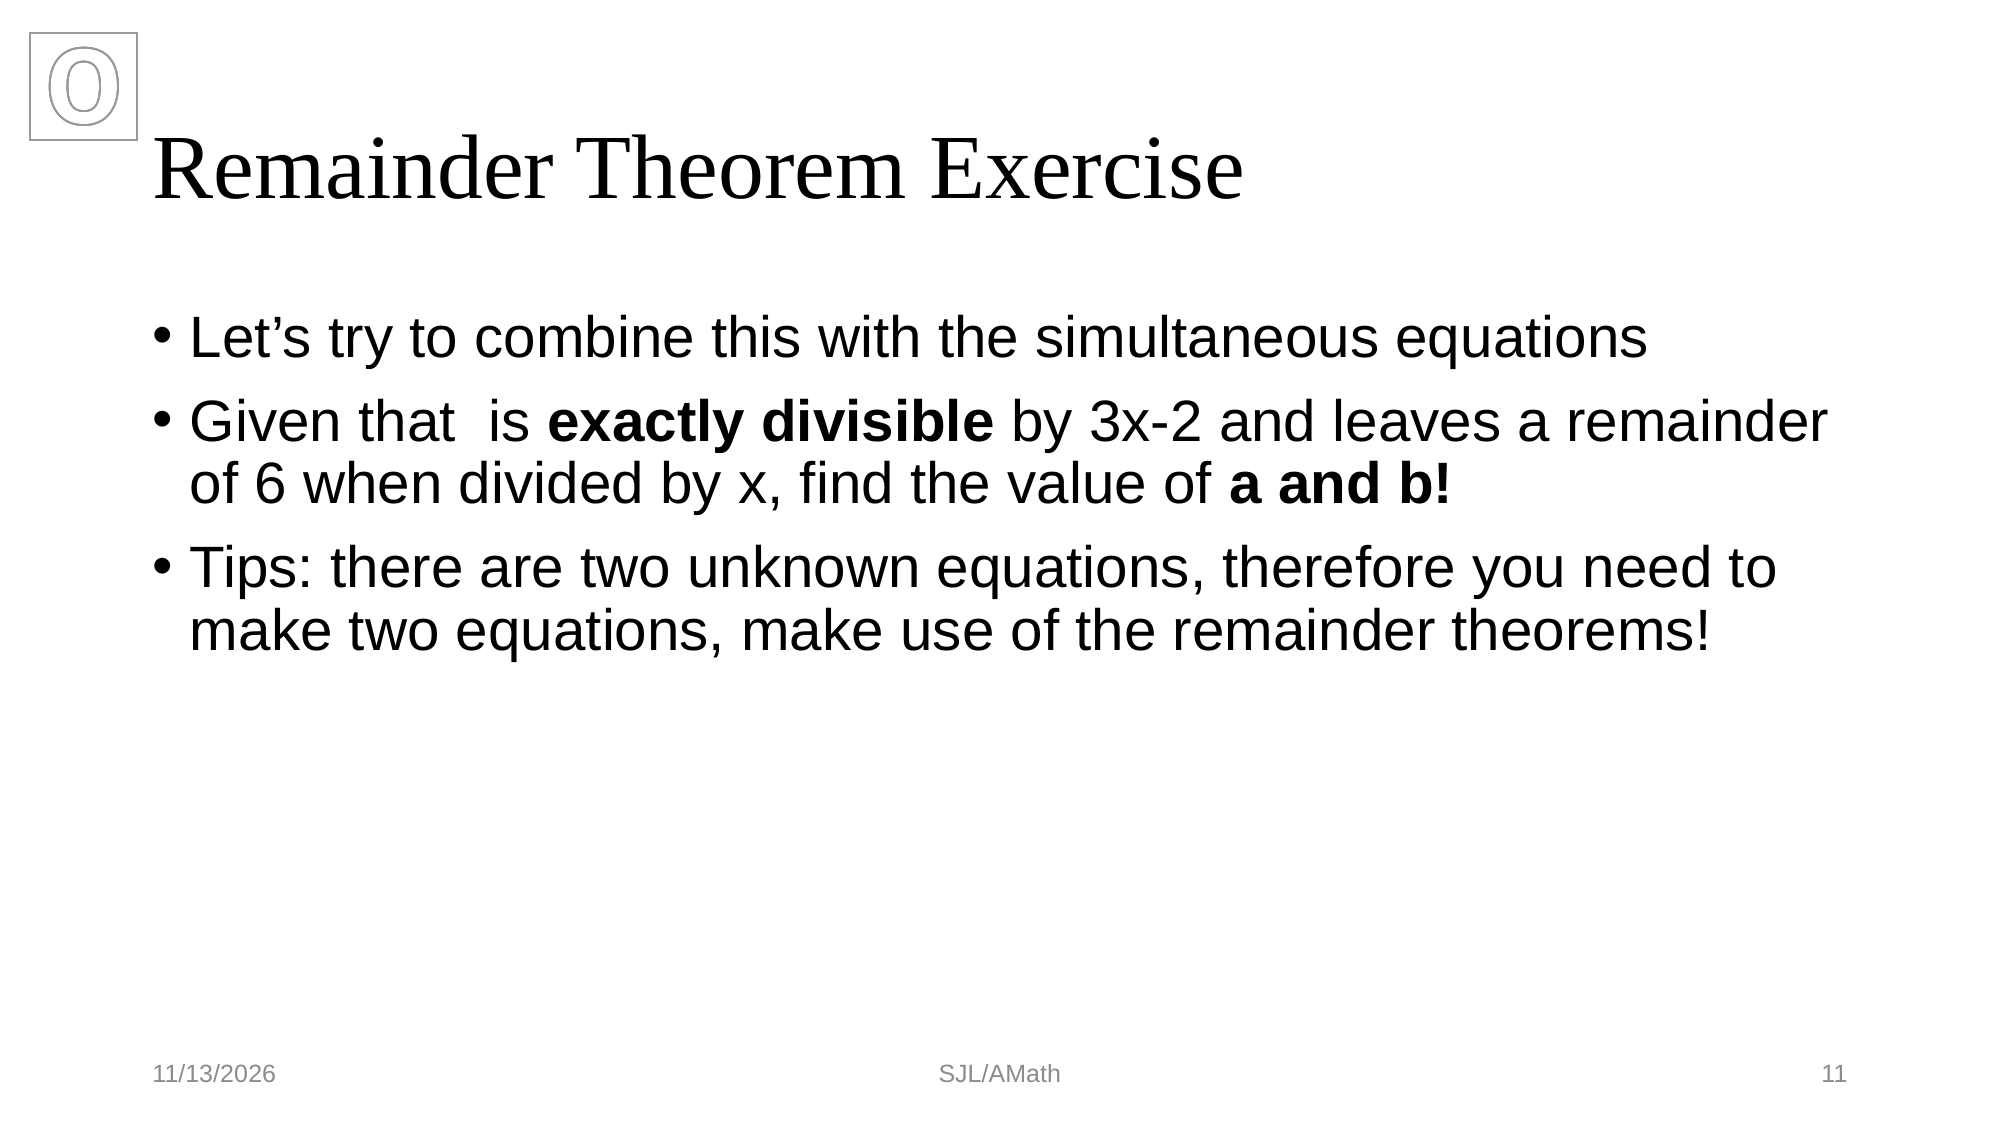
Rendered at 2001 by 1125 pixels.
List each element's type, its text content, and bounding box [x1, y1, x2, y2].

slide_number 11 [1412, 1042, 1863, 1103]
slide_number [137, 1042, 588, 1103]
picture [29, 32, 138, 141]
footer SJL/AMath [662, 1042, 1338, 1103]
title Remainder Theorem Exercise [137, 59, 1863, 278]
